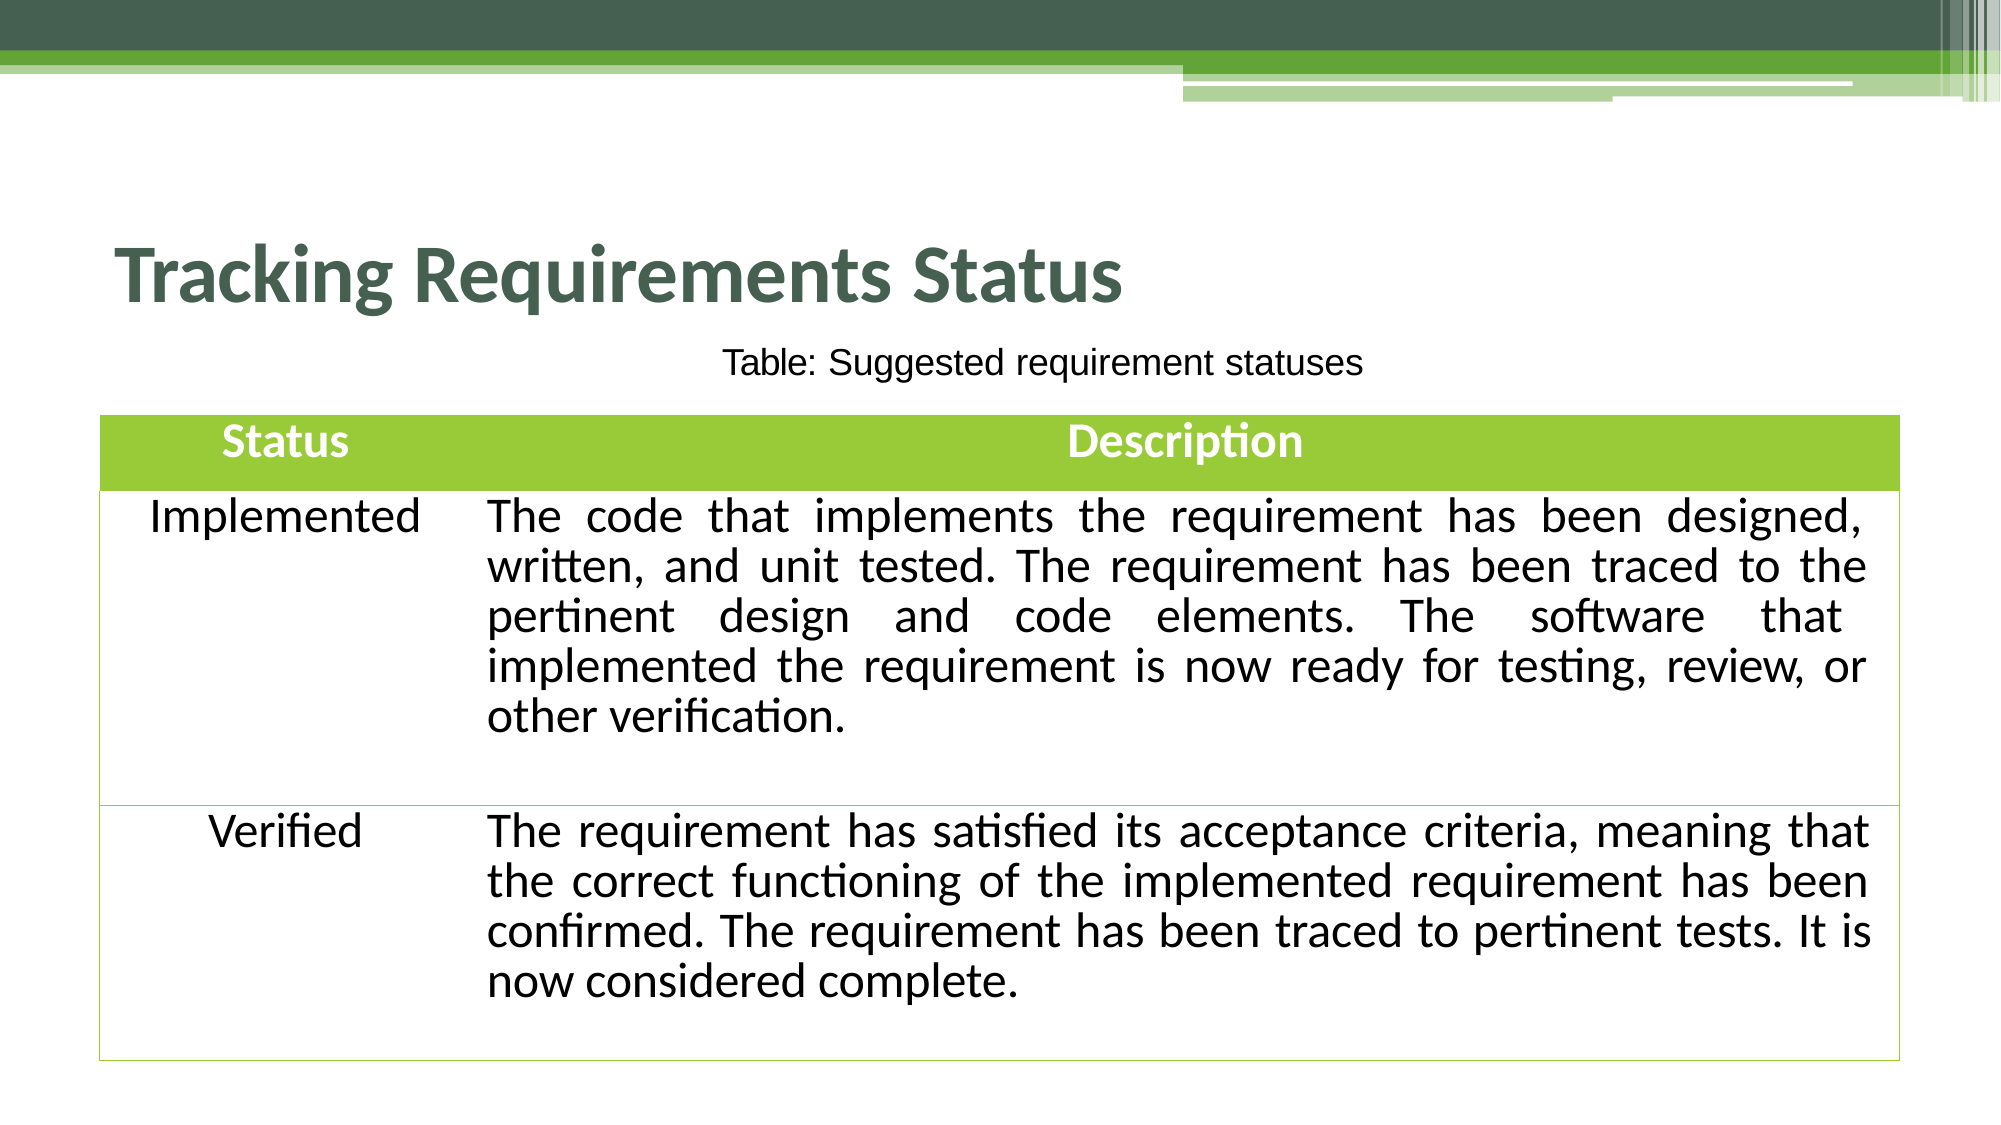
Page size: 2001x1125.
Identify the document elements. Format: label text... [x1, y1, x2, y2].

table_cell Implemented [100, 491, 454, 805]
title Tracking Requirements Status Table: Suggested requirement statuses [112, 177, 1374, 408]
table_header Status [100, 415, 454, 491]
table_cell The code that implements the requirement has been designed, written, and unit tested. The requirement has been traced to the pertinent design and code elements. The software that implemented the requirement is now ready for testing, review, or other verification. [454, 491, 1899, 805]
table_cell Verified [100, 806, 454, 1060]
table_header Description [454, 415, 1900, 491]
table_cell The requirement has satisfied its acceptance criteria, meaning that the correct functioning of the implemented requirement has been confirmed. The requirement has been traced to pertinent tests. It is now considered complete. [454, 806, 1899, 1060]
